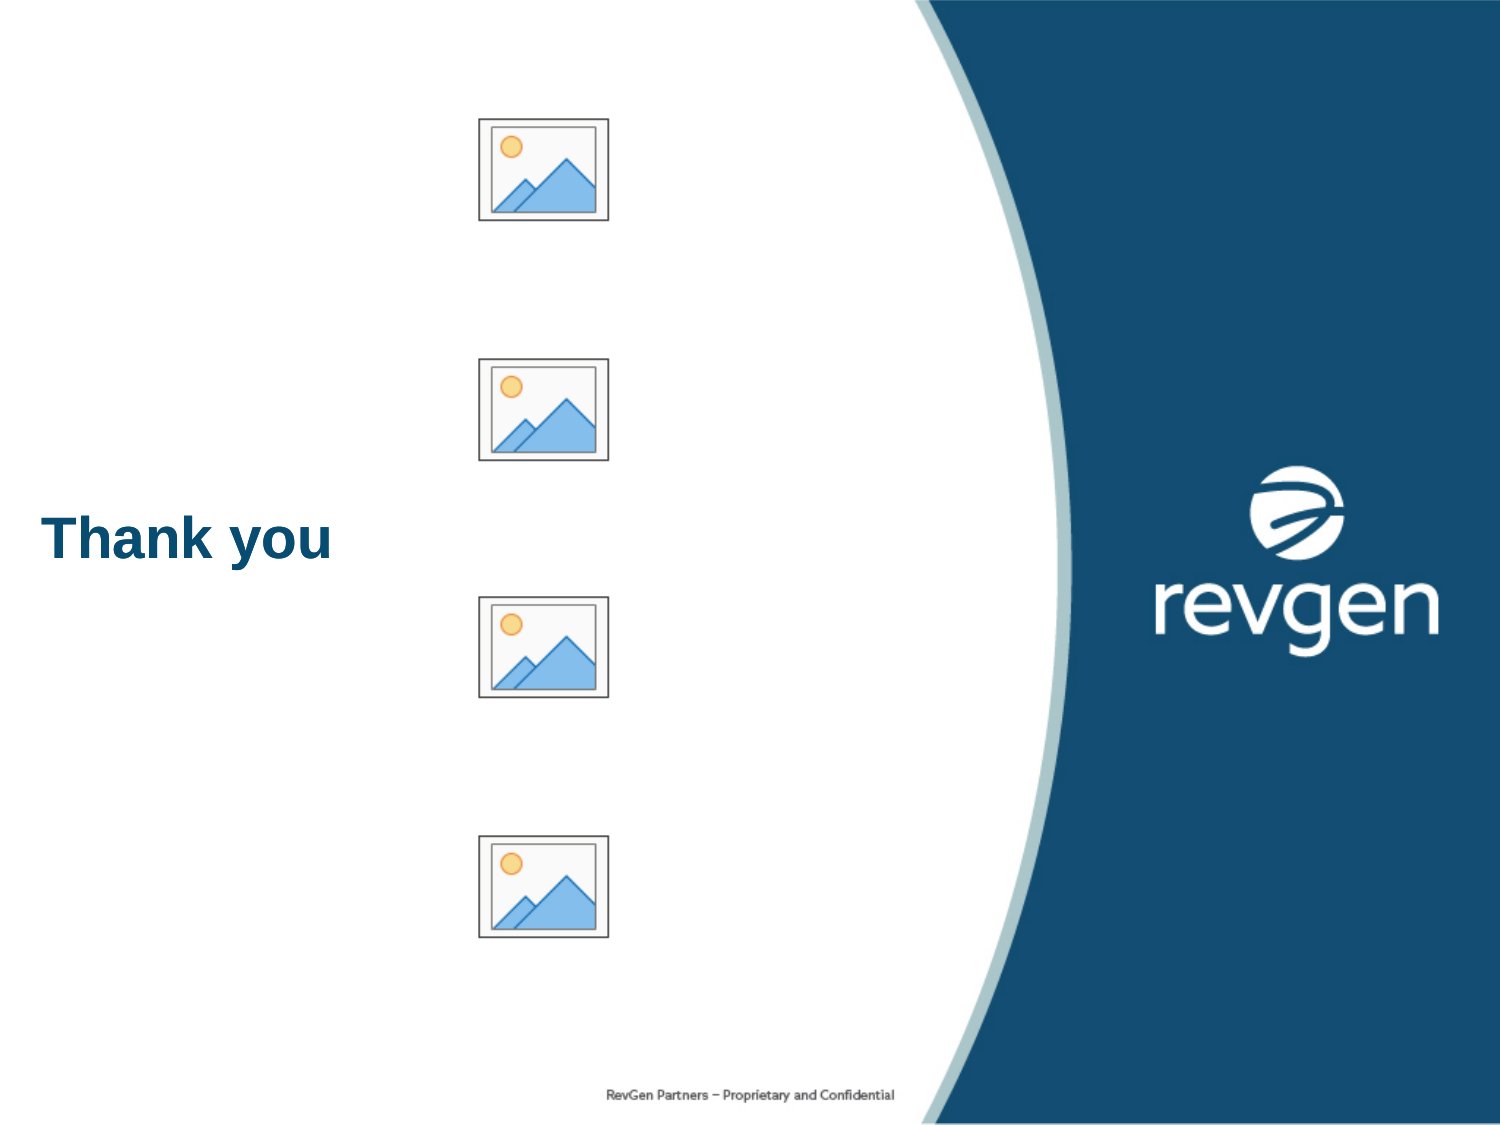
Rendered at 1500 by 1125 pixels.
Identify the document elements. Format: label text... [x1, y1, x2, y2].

text_box Thank you [26, 488, 392, 582]
picture [0, 0, 1500, 1125]
